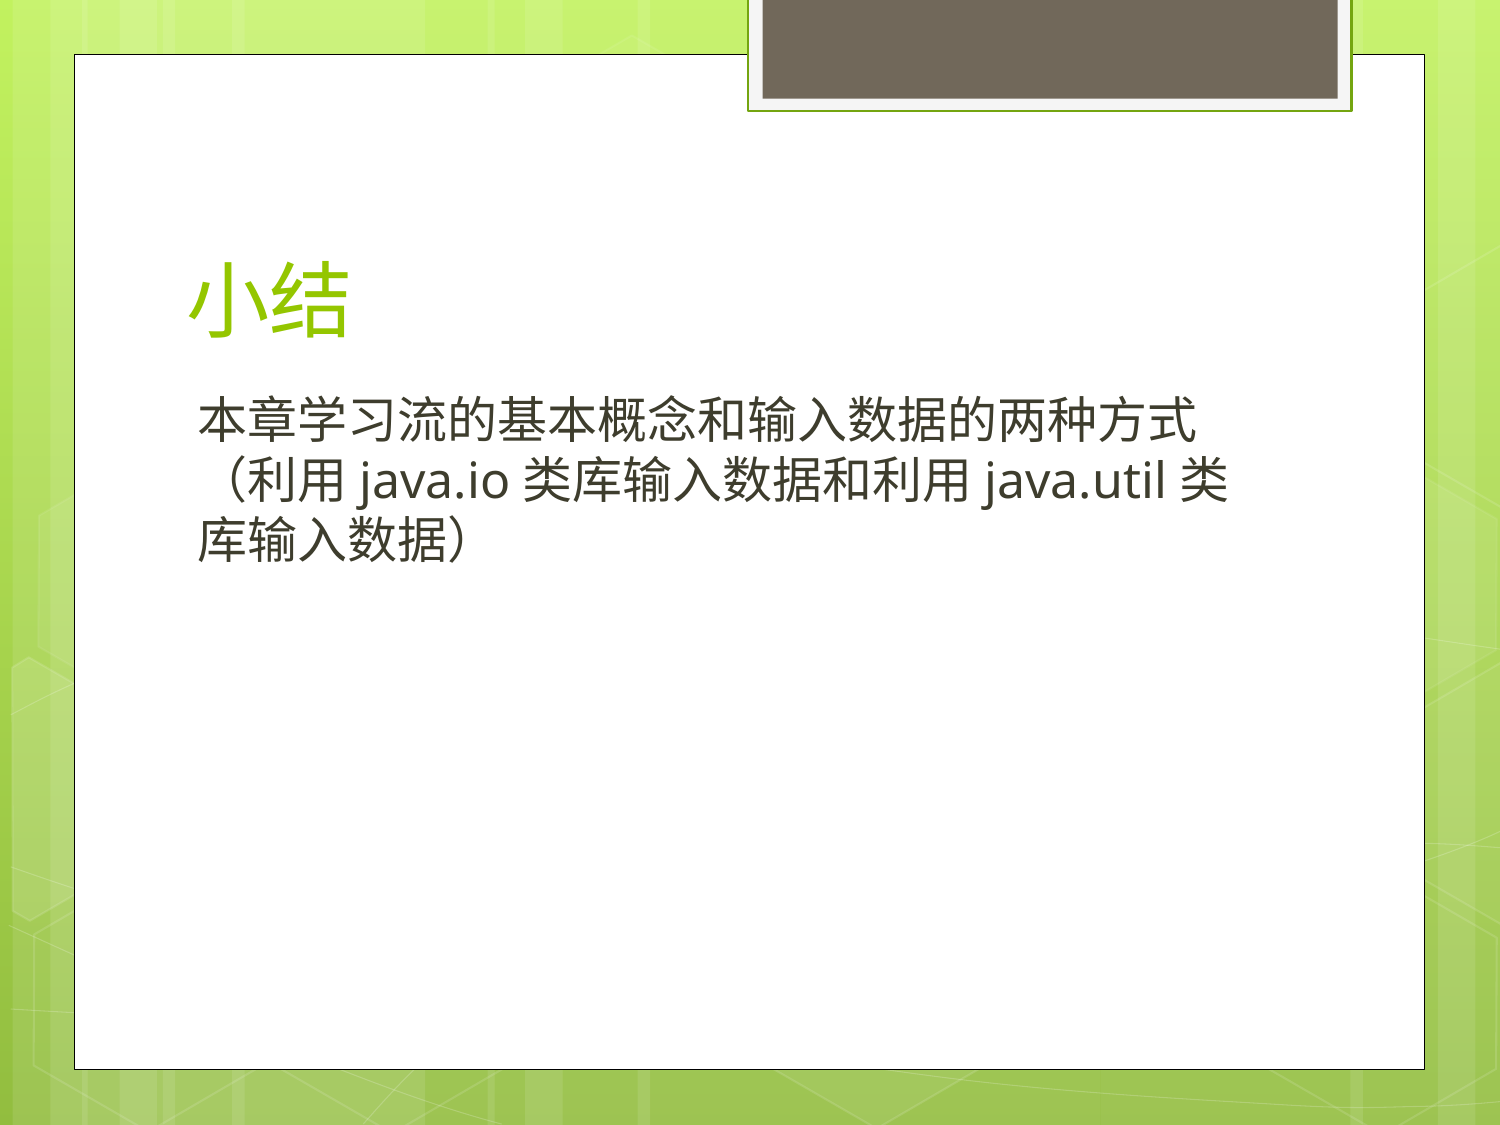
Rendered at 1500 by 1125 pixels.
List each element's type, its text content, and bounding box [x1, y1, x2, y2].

list 本章学习流的基本概念和输入数据的两种方式（利用java.io类库输入数据和利用java.util类库输入数据） [171, 381, 1283, 957]
title 小结 [171, 168, 1324, 357]
